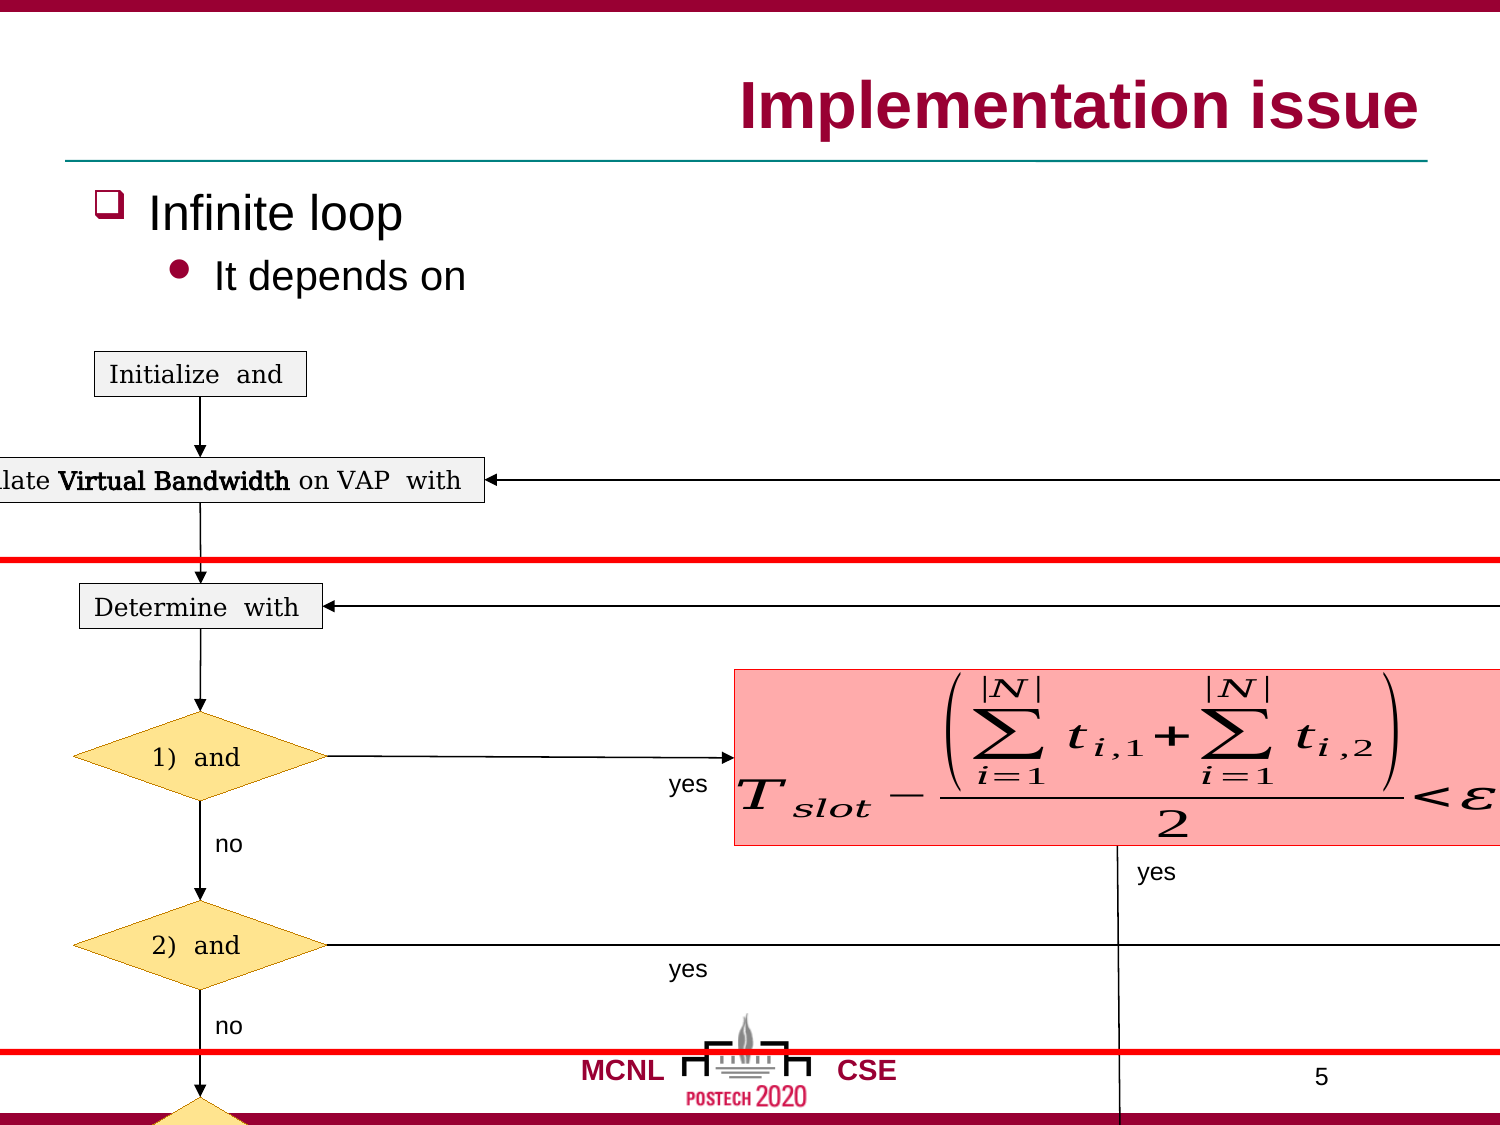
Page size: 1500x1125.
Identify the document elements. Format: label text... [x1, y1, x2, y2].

title Implementation issue [1349, 36, 1436, 150]
title Implementation issue [1075, 36, 1086, 150]
title Implementation issue [74, 36, 934, 150]
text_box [939, 13, 1071, 778]
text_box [642, 755, 735, 759]
text_box [0, 559, 934, 1053]
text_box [1091, 0, 1345, 1125]
text_box [1075, 559, 1086, 778]
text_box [1349, 779, 1500, 1125]
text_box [642, 779, 1086, 1125]
text_box [1349, 559, 1500, 778]
